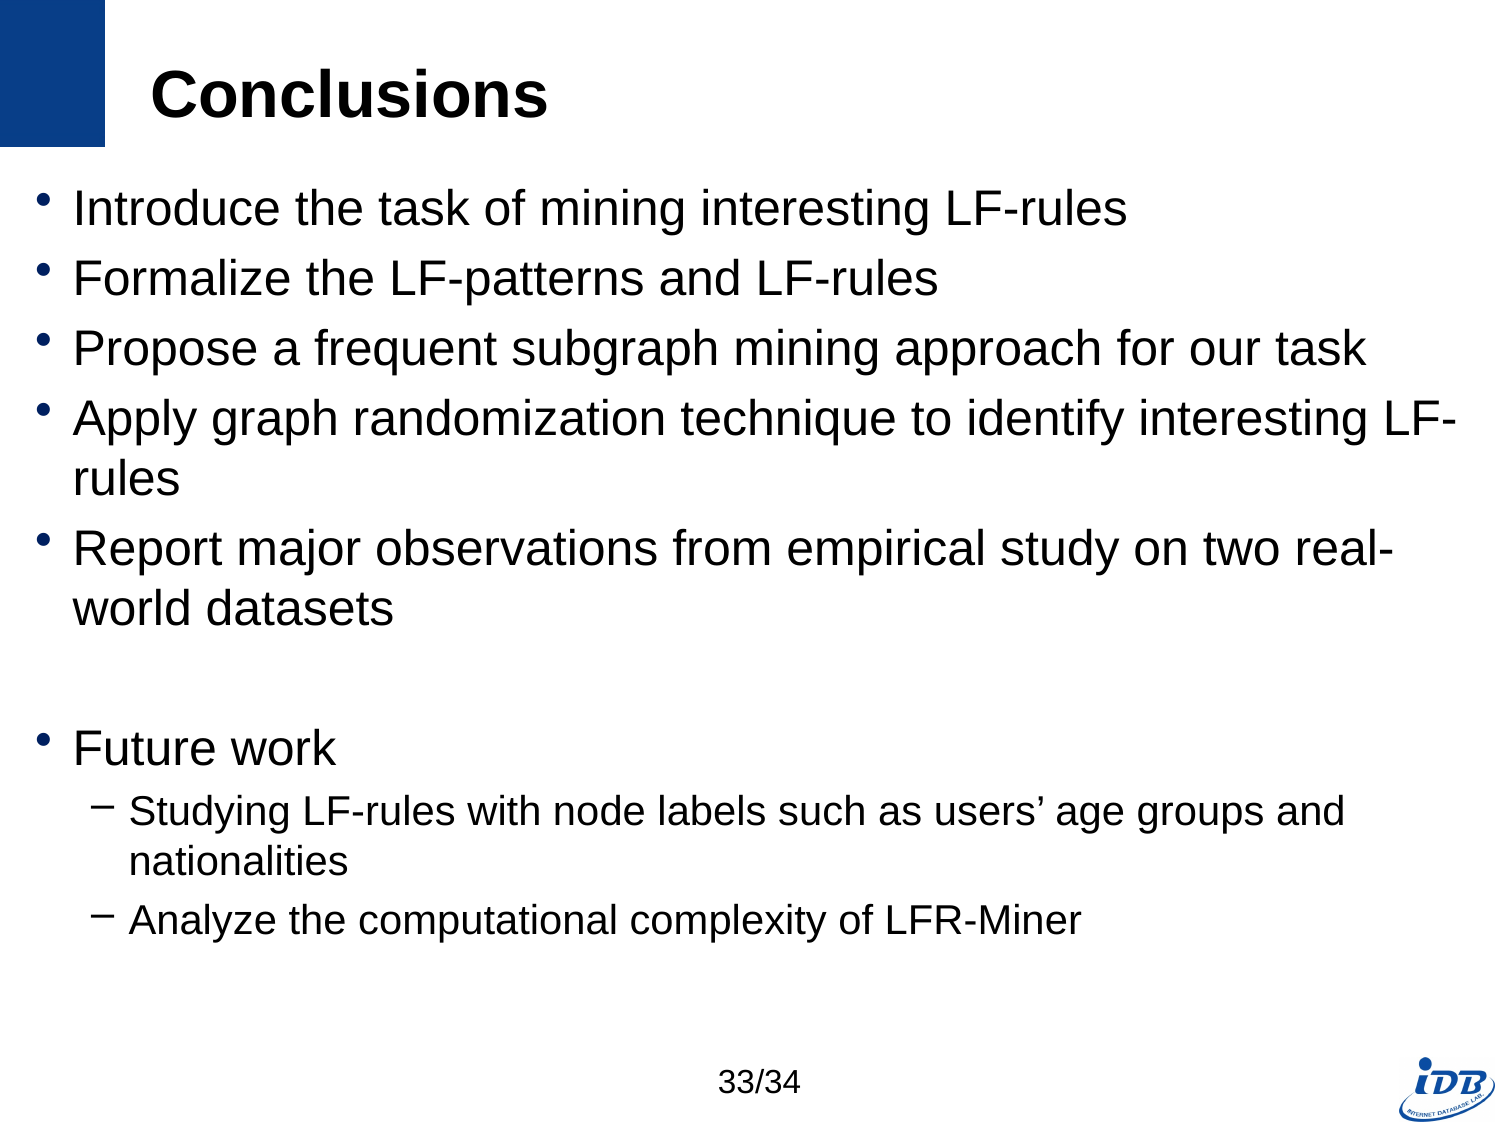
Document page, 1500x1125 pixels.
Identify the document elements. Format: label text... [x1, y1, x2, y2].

picture [0, 0, 105, 147]
list Introduce the task of mining interesting LF-rules Formalize the LF-patterns and LF-rules Propose a frequent subgraph mining approach for our task Apply graph randomization technique to identify interesting LF-rules Report major observations from empirical study on two real-world datasets Future work Studying LF-rules with node labels such as users’ age groups and nationalities Analyze the computational complexity of LFR-Miner [34, 175, 1466, 997]
picture [1399, 1057, 1495, 1122]
title Conclusions [135, 43, 1379, 140]
slide_number 33/34 [703, 1058, 833, 1102]
